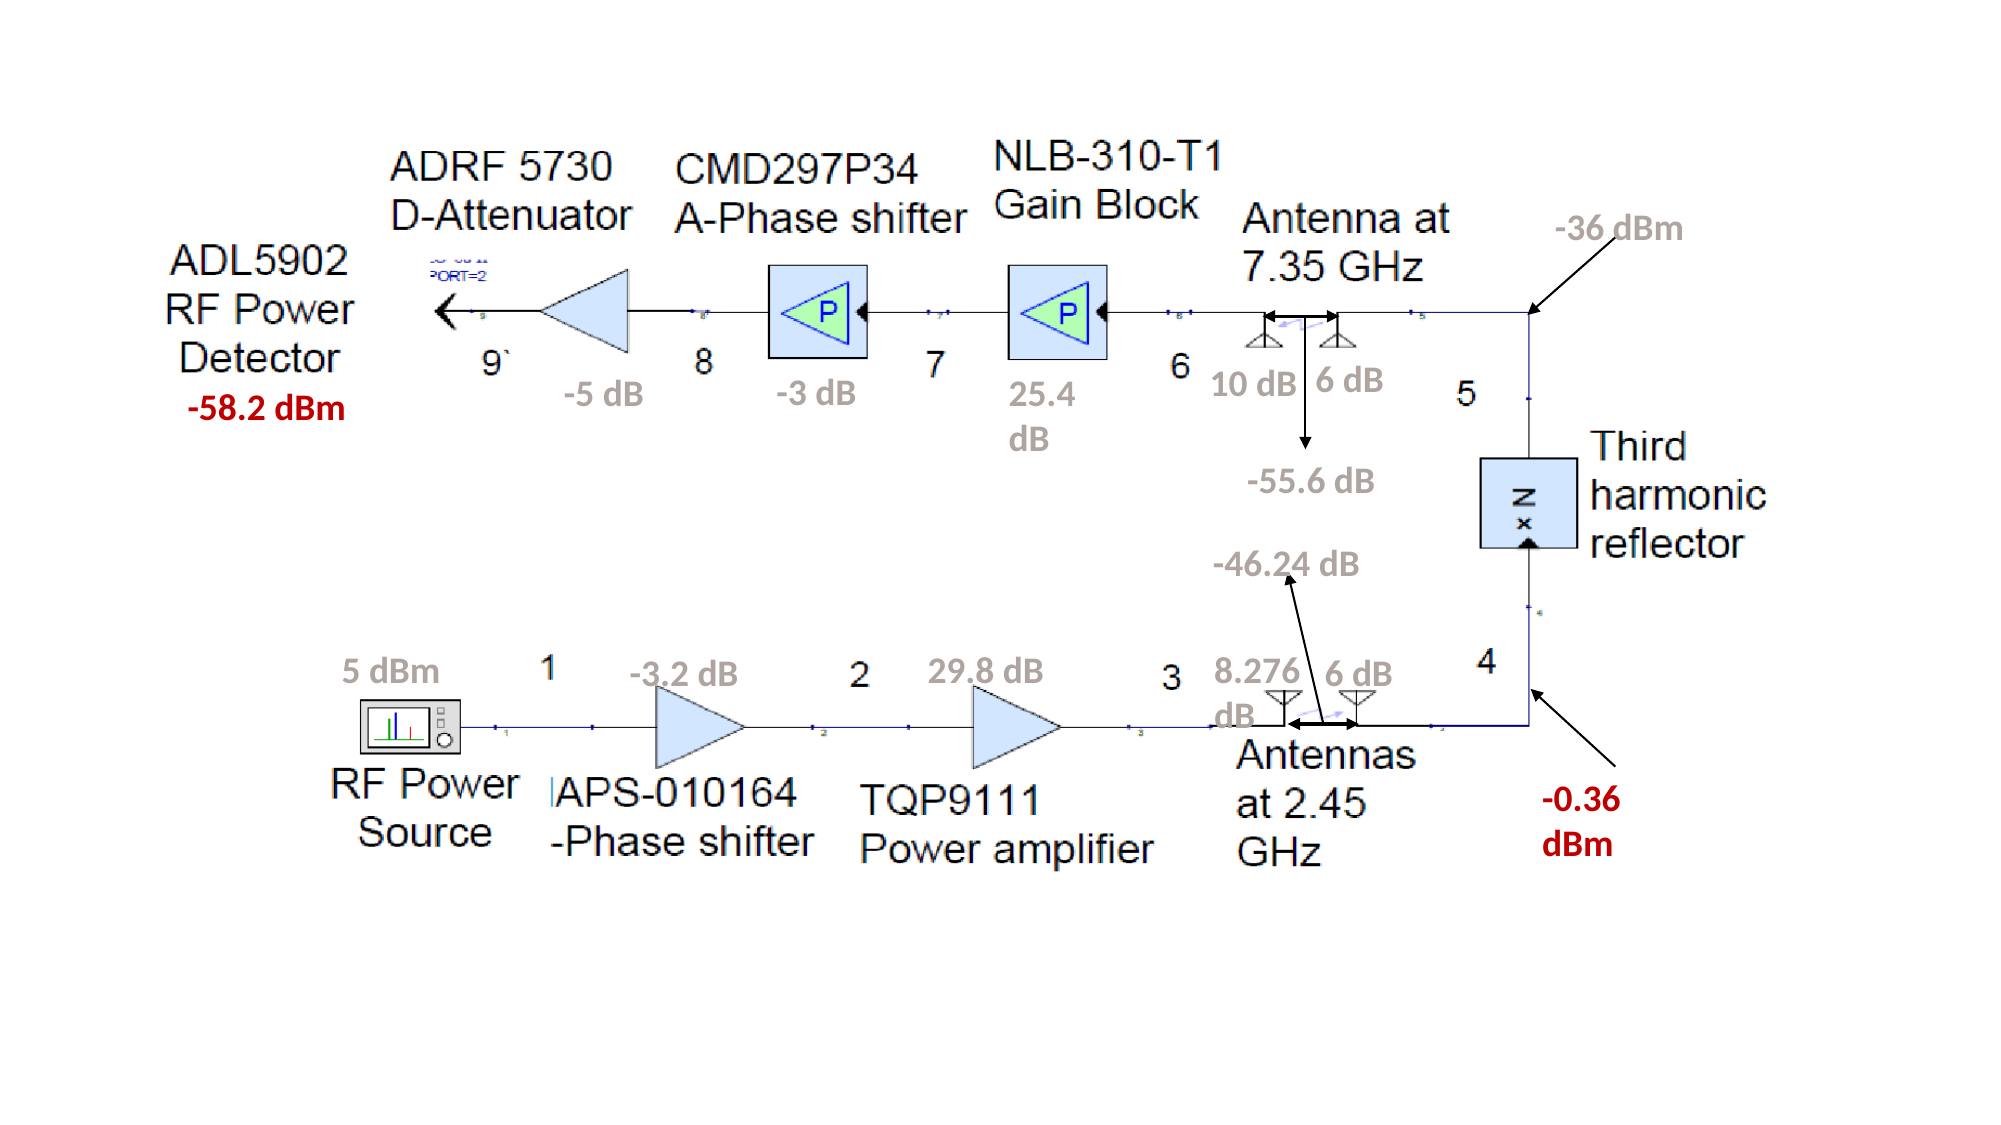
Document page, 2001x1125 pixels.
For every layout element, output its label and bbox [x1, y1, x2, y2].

text_box [104, 108, 1817, 940]
